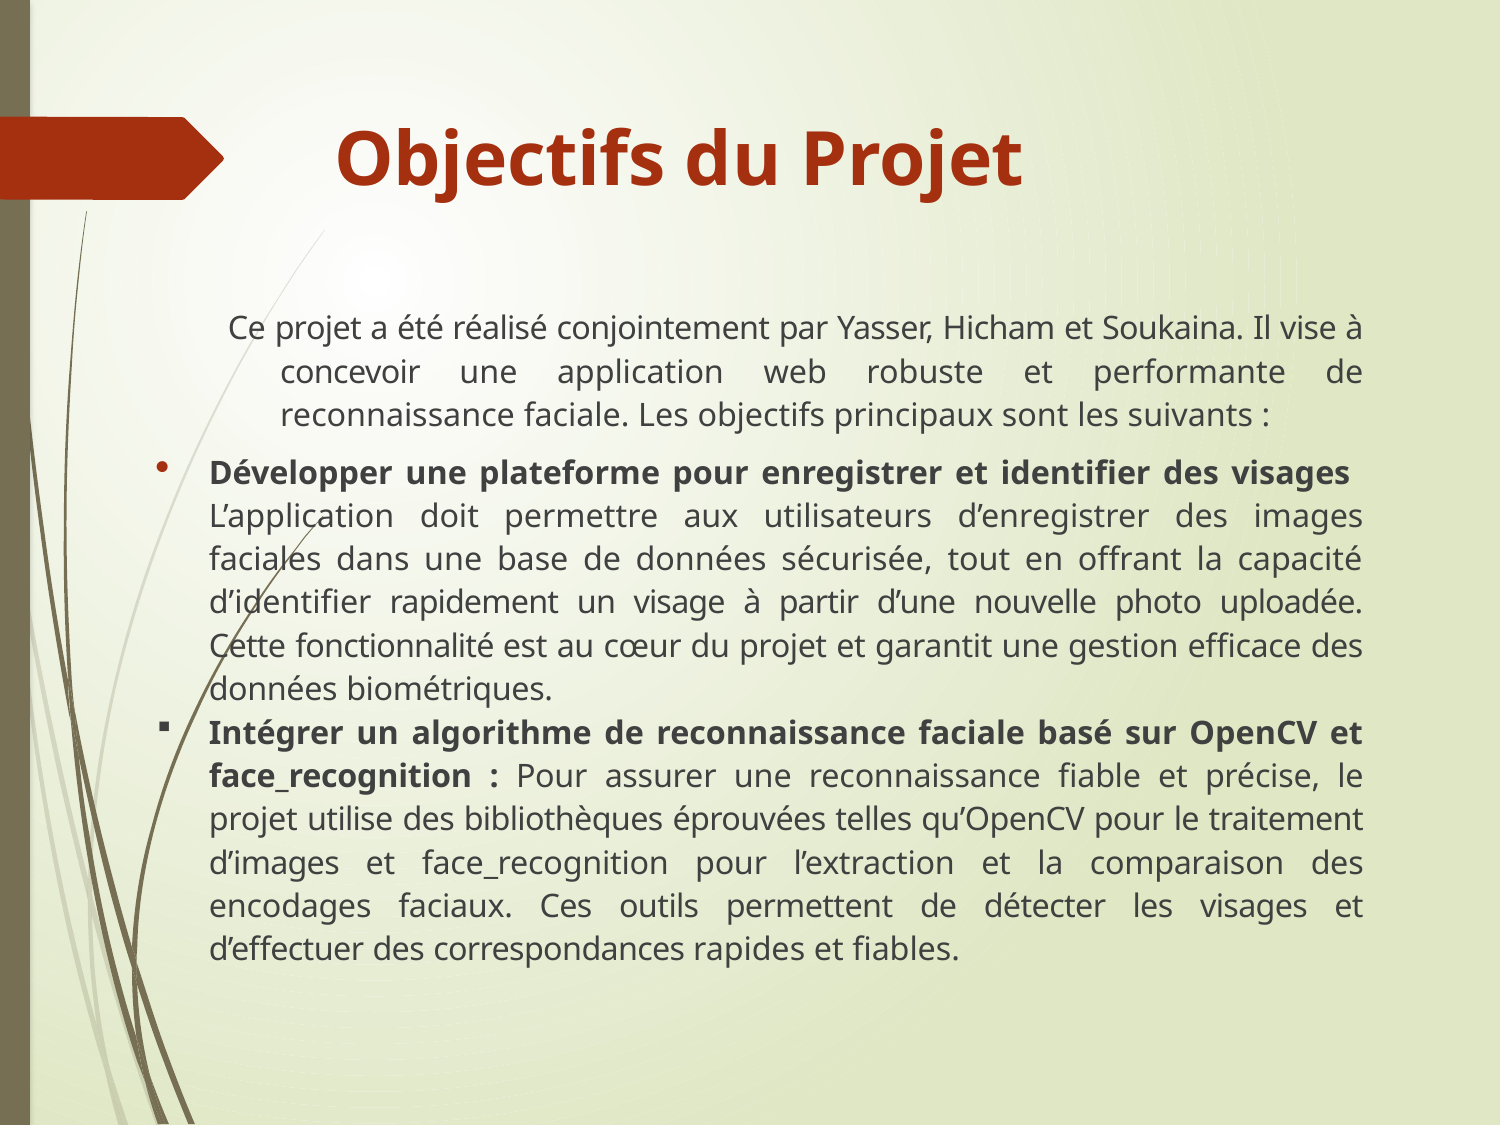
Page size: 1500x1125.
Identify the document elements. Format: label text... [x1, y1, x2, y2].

title Objectifs du Projet [319, 102, 1400, 313]
list Ce projet a été réalisé conjointement par Yasser, Hicham et Soukaina. Il vise à concevoir une application web robuste et performante de reconnaissance faciale. Les objectifs principaux sont les suivants : Développer une plateforme pour enregistrer et identifier des visages L’application doit permettre aux utilisateurs d’enregistrer des images faciales dans une base de données sécurisée, tout en offrant la capacité d’identifier rapidement un visage à partir d’une nouvelle photo uploadée. Cette fonctionnalité est au cœur du projet et garantit une gestion efficace des données biométriques. Intégrer un algorithme de reconnaissance faciale basé sur OpenCV et face_recognition : Pour assurer une reconnaissance fiable et précise, le projet utilise des bibliothèques éprouvées telles qu’OpenCV pour le traitement d’images et face_recognition pour l’extraction et la comparaison des encodages faciaux. Ces outils permettent de détecter les visages et d’effectuer des correspondances rapides et fiables. [141, 294, 1392, 988]
